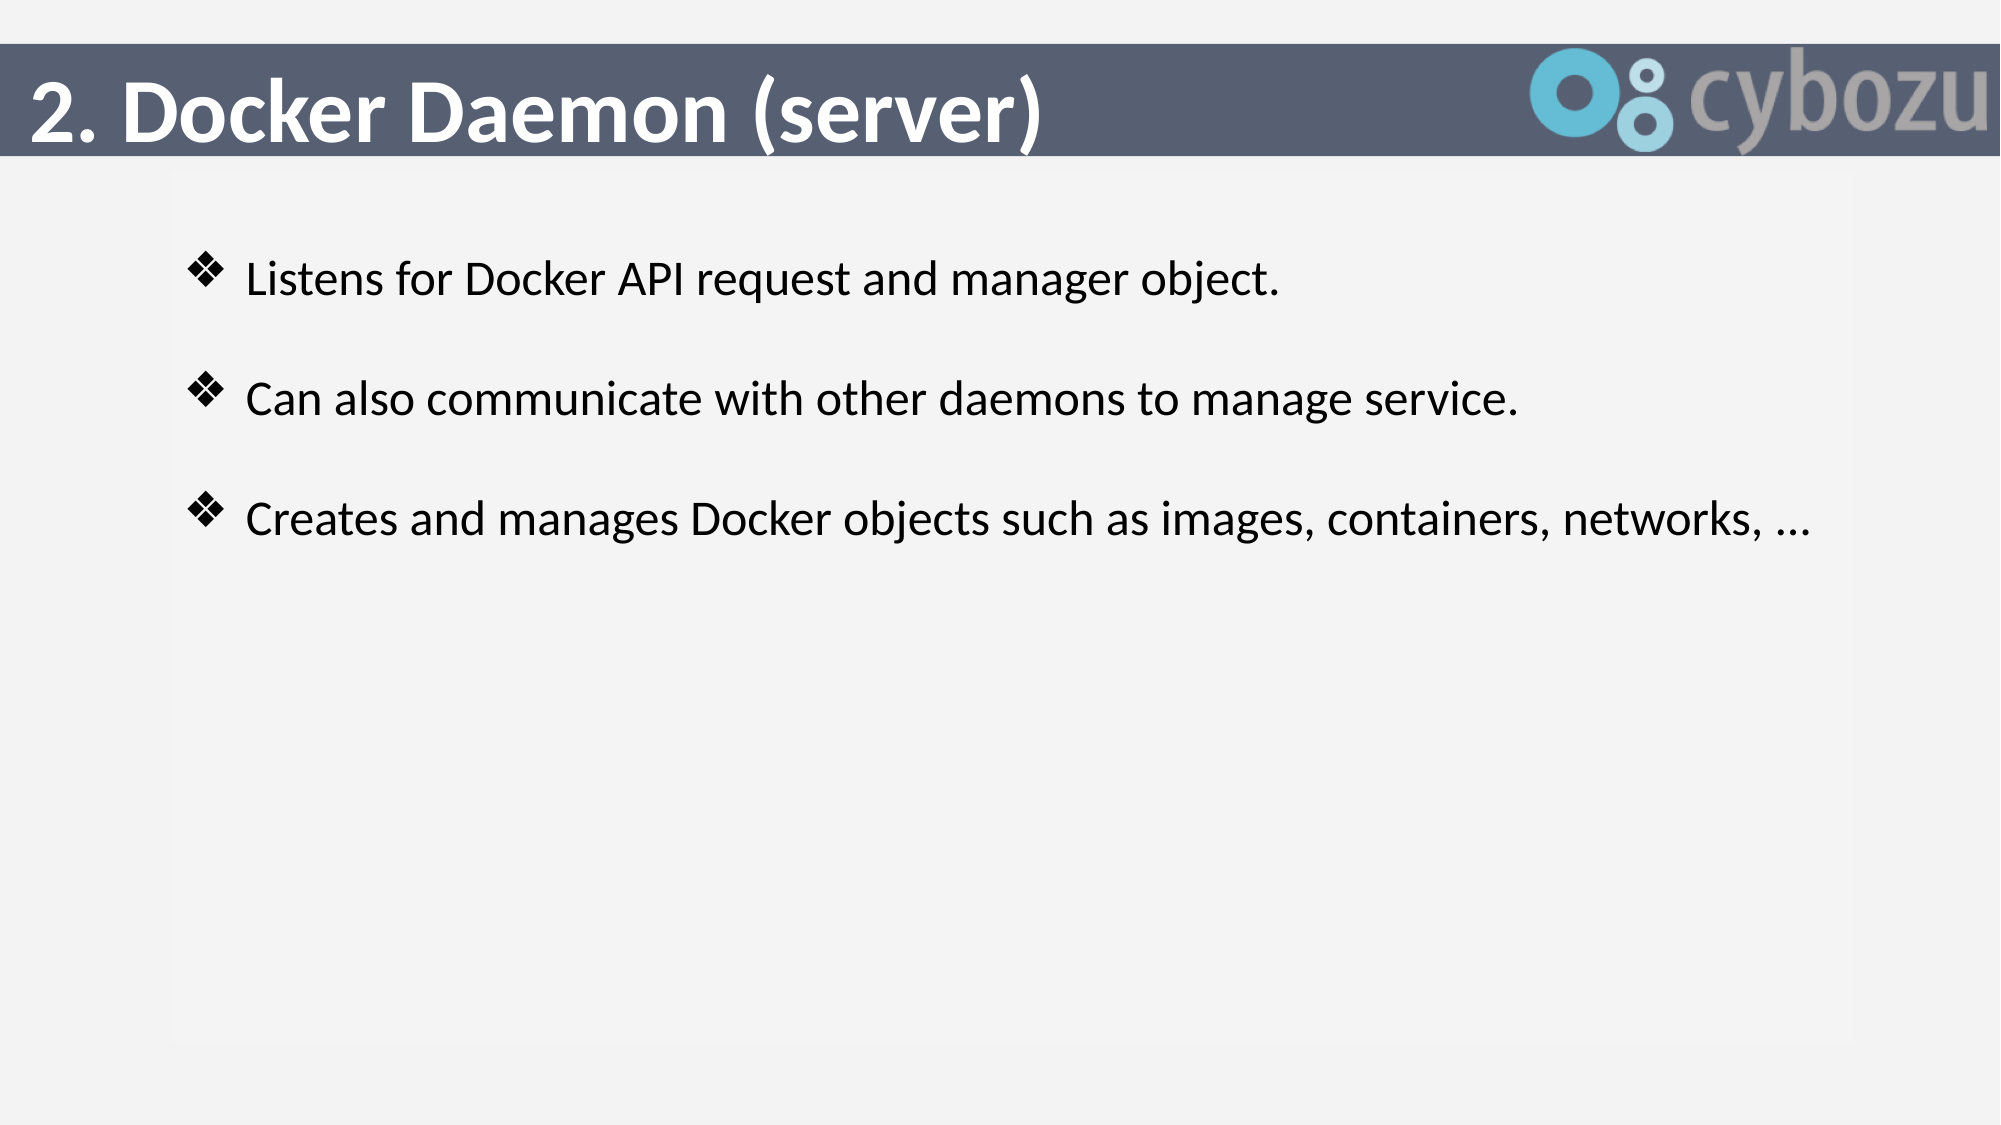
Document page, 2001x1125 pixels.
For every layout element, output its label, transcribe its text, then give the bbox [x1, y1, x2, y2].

text_box Listens for Docker API request and manager object. Can also communicate with other daemons to manage service. Creates and manages Docker objects such as images, containers, networks, ... [170, 170, 1855, 1045]
text_box 2. Docker Daemon (server) [0, 43, 1509, 157]
picture [1514, 0, 2000, 216]
